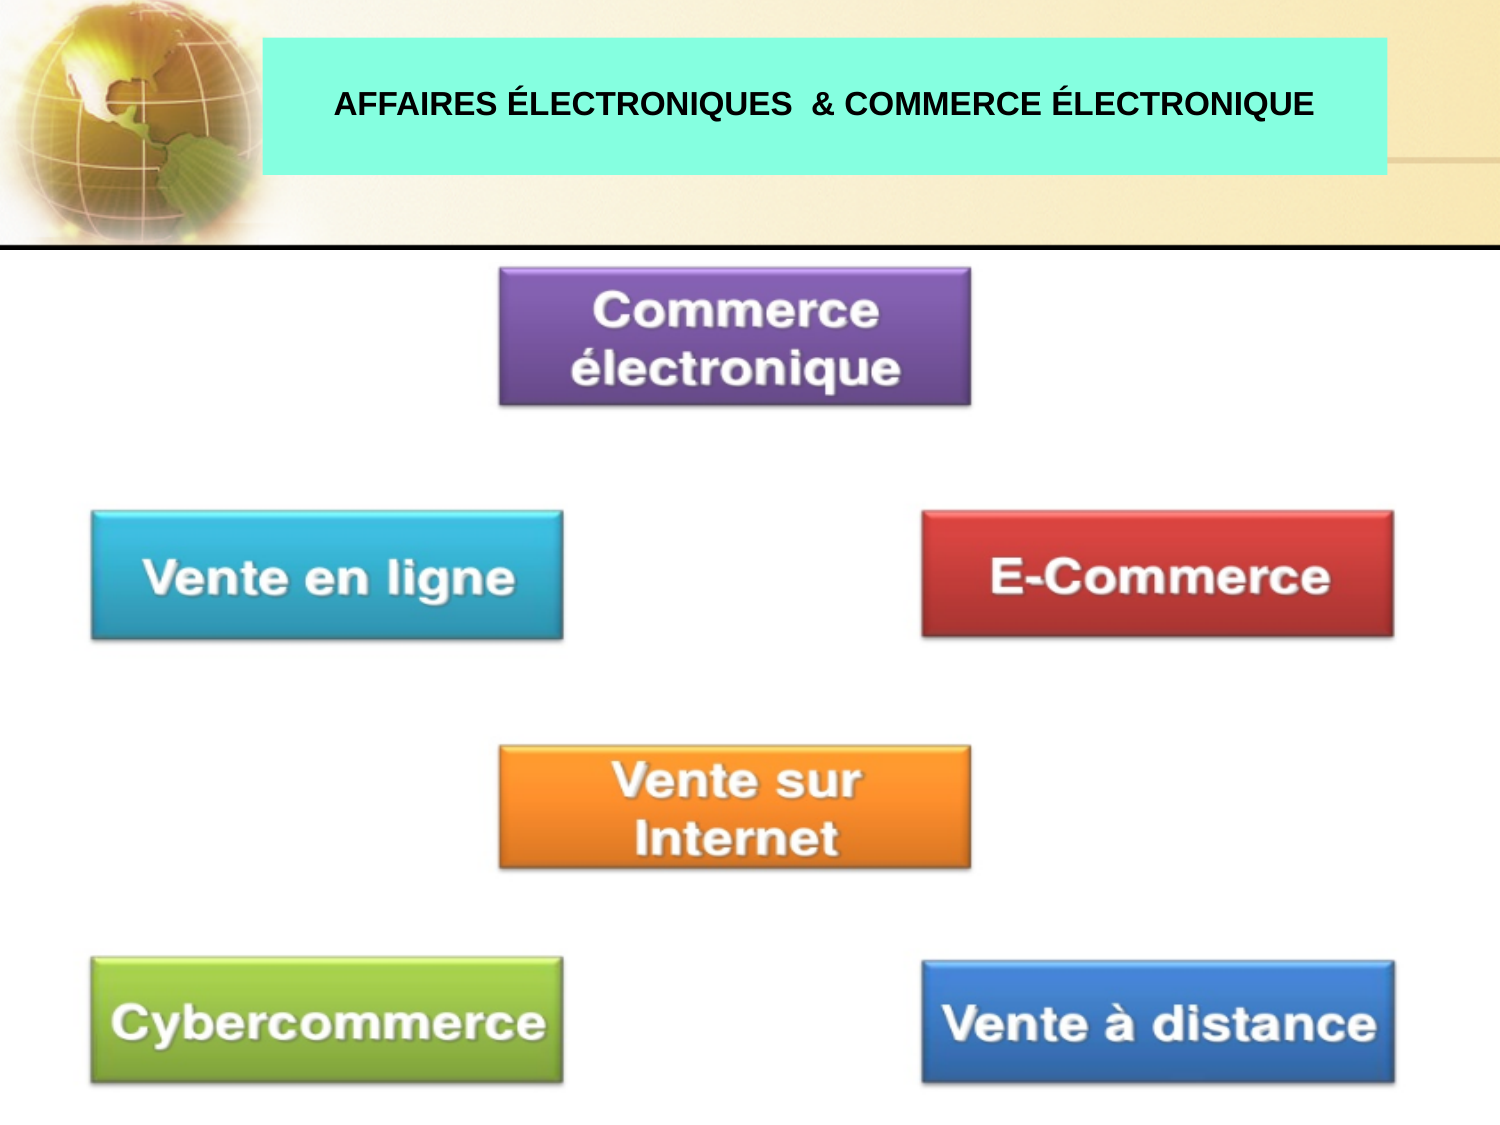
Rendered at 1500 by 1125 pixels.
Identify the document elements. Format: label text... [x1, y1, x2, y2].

title AFFAIRES ÉLECTRONIQUES & COMMERCE ÉLECTRONIQUE [262, 37, 1388, 176]
picture [0, 0, 1500, 1125]
